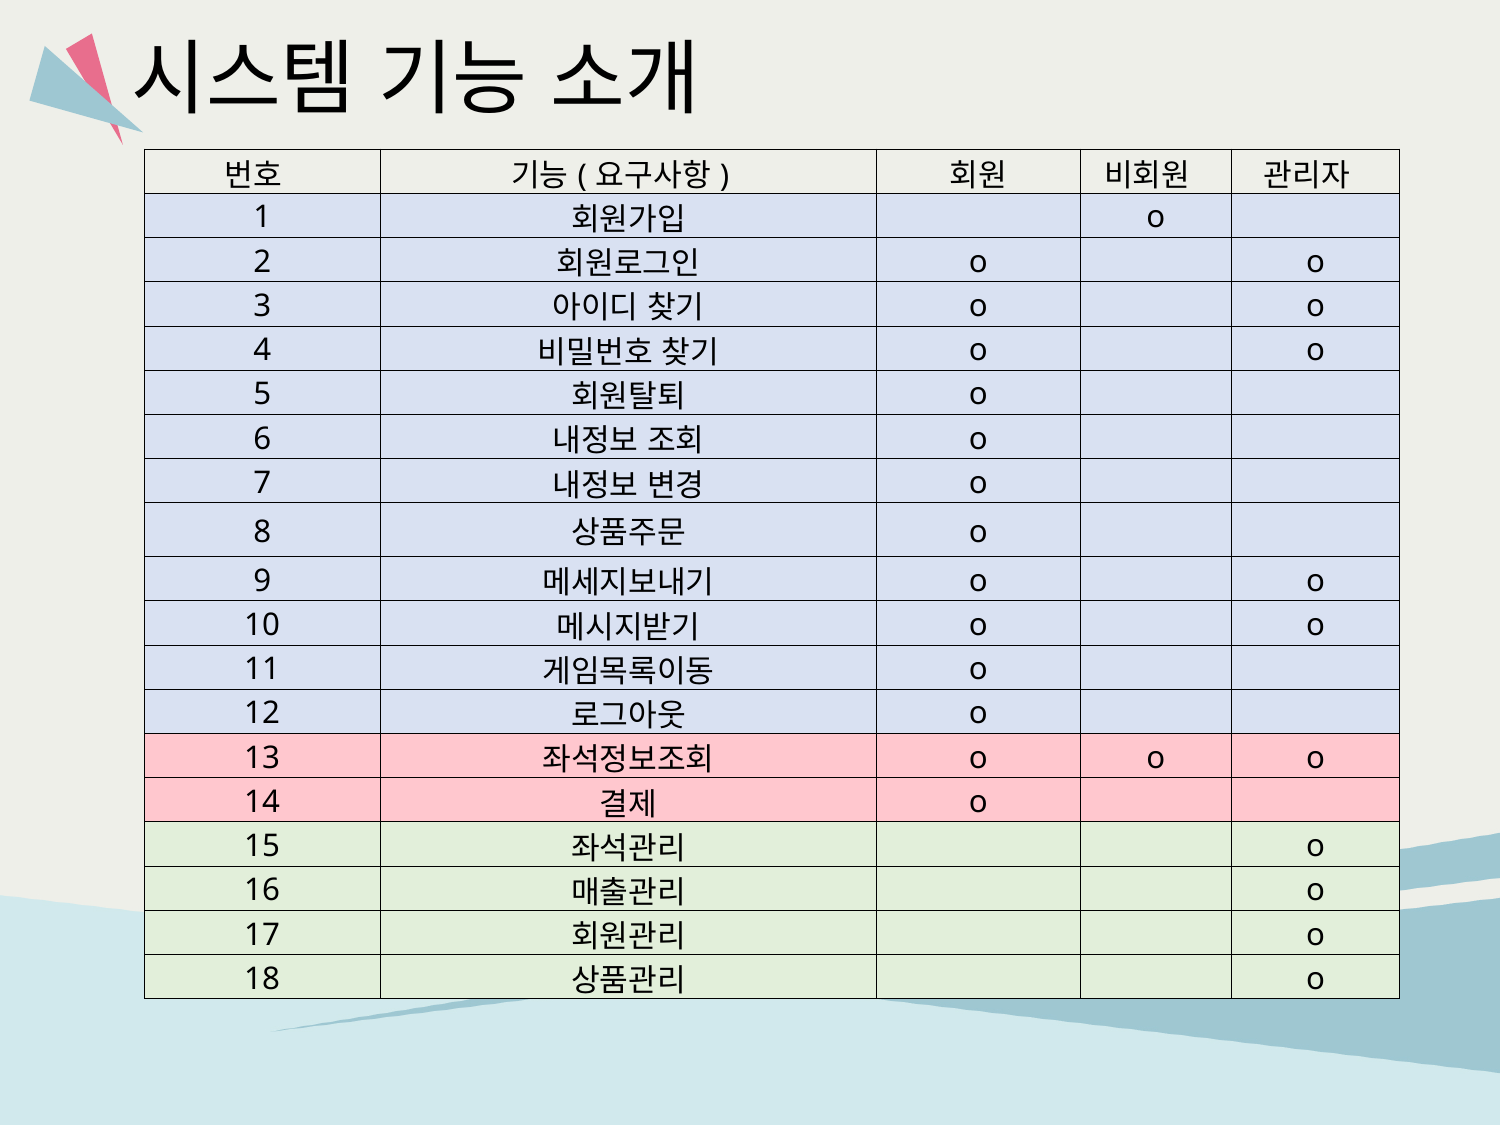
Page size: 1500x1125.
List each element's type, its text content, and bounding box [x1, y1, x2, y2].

table_cell 회원관리 [381, 911, 876, 954]
table_cell o [1232, 327, 1399, 370]
table_cell 회원로그인 [381, 238, 876, 281]
table_cell o [877, 601, 1080, 645]
table_cell [1081, 778, 1231, 821]
table_cell 11 [145, 646, 380, 689]
table_cell 1 [145, 194, 380, 237]
table_header 비회원 [1081, 150, 1231, 193]
table_cell o [877, 503, 1080, 556]
table_cell 회원가입 [381, 194, 876, 237]
table_cell 16 [145, 867, 380, 910]
table_cell 13 [145, 734, 380, 777]
table_cell [1081, 327, 1231, 370]
table_cell 8 [145, 503, 380, 556]
table_cell [1081, 646, 1231, 689]
table_cell [877, 911, 1080, 954]
table_cell [1081, 911, 1231, 954]
table_cell o [1232, 238, 1399, 281]
table_cell [1081, 371, 1231, 414]
table_cell 4 [145, 327, 380, 370]
table_cell 회원탈퇴 [381, 371, 876, 414]
table_cell o [877, 282, 1080, 326]
table_cell o [877, 734, 1080, 777]
table_cell [1232, 646, 1399, 689]
table_cell [1081, 601, 1231, 645]
table_header 기능(요구사항) [381, 150, 876, 193]
table_cell 12 [145, 690, 380, 733]
picture [0, 75, 1500, 1125]
table_cell 17 [145, 911, 380, 954]
table_cell o [1081, 734, 1231, 777]
table_cell 14 [145, 778, 380, 821]
table_cell o [1081, 194, 1231, 237]
table_cell o [1232, 911, 1399, 954]
table_header 관리자 [1232, 150, 1399, 193]
text_box 시스템 기능 소개 [158, 75, 715, 132]
table_cell 내정보 변경 [381, 459, 876, 502]
table_cell 6 [145, 415, 380, 458]
table_cell o [1232, 282, 1399, 326]
table_cell o [877, 778, 1080, 821]
table_cell o [877, 327, 1080, 370]
table_cell [1232, 778, 1399, 821]
table_cell 15 [145, 822, 380, 866]
table_cell [877, 822, 1080, 866]
table_cell [1081, 690, 1231, 733]
table_cell [1081, 822, 1231, 866]
table_cell 좌석관리 [381, 822, 876, 866]
table_cell 메시지받기 [381, 601, 876, 645]
table_cell o [1232, 955, 1399, 998]
table_cell o [877, 557, 1080, 600]
table_cell 18 [145, 955, 380, 998]
table_cell 상품관리 [381, 955, 876, 998]
table_cell 로그아웃 [381, 690, 876, 733]
table_cell 상품주문 [381, 503, 876, 556]
table_cell o [1232, 734, 1399, 777]
table_cell [877, 867, 1080, 910]
table_cell [1081, 955, 1231, 998]
table_cell [1081, 282, 1231, 326]
table_cell 좌석정보조회 [381, 734, 876, 777]
table_cell 매출관리 [381, 867, 876, 910]
table_cell [1081, 867, 1231, 910]
table_cell [1232, 194, 1399, 237]
table_cell [877, 194, 1080, 237]
table_cell 아이디 찾기 [381, 282, 876, 326]
table_cell 2 [145, 238, 380, 281]
table_cell [1081, 557, 1231, 600]
table_cell o [877, 646, 1080, 689]
table_cell [1232, 371, 1399, 414]
table_header 번호 [145, 150, 380, 193]
table_cell [877, 955, 1080, 998]
table_cell 메세지보내기 [381, 557, 876, 600]
table_cell [1232, 690, 1399, 733]
table_cell [1081, 238, 1231, 281]
table_cell [1232, 415, 1399, 458]
table_cell o [1232, 601, 1399, 645]
table_header 회원 [877, 150, 1080, 193]
table_cell [1081, 459, 1231, 502]
text_box [0, 0, 1500, 75]
table_cell o [877, 690, 1080, 733]
table_cell 결제 [381, 778, 876, 821]
table_cell o [877, 459, 1080, 502]
table_cell o [877, 415, 1080, 458]
table_cell 내정보 조회 [381, 415, 876, 458]
table_cell o [877, 371, 1080, 414]
table_cell 7 [145, 459, 380, 502]
table_cell 10 [145, 601, 380, 645]
table_cell o [877, 238, 1080, 281]
table_cell o [1232, 822, 1399, 866]
table_cell 9 [145, 557, 380, 600]
table_cell 게임목록이동 [381, 646, 876, 689]
table_cell [1232, 459, 1399, 502]
table_cell o [1232, 867, 1399, 910]
table_cell [1081, 503, 1231, 556]
table_cell 5 [145, 371, 380, 414]
table_cell 비밀번호 찾기 [381, 327, 876, 370]
table_cell [1232, 503, 1399, 556]
table_cell [1081, 415, 1231, 458]
table_cell o [1232, 557, 1399, 600]
table_cell 3 [145, 282, 380, 326]
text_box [34, 33, 154, 146]
